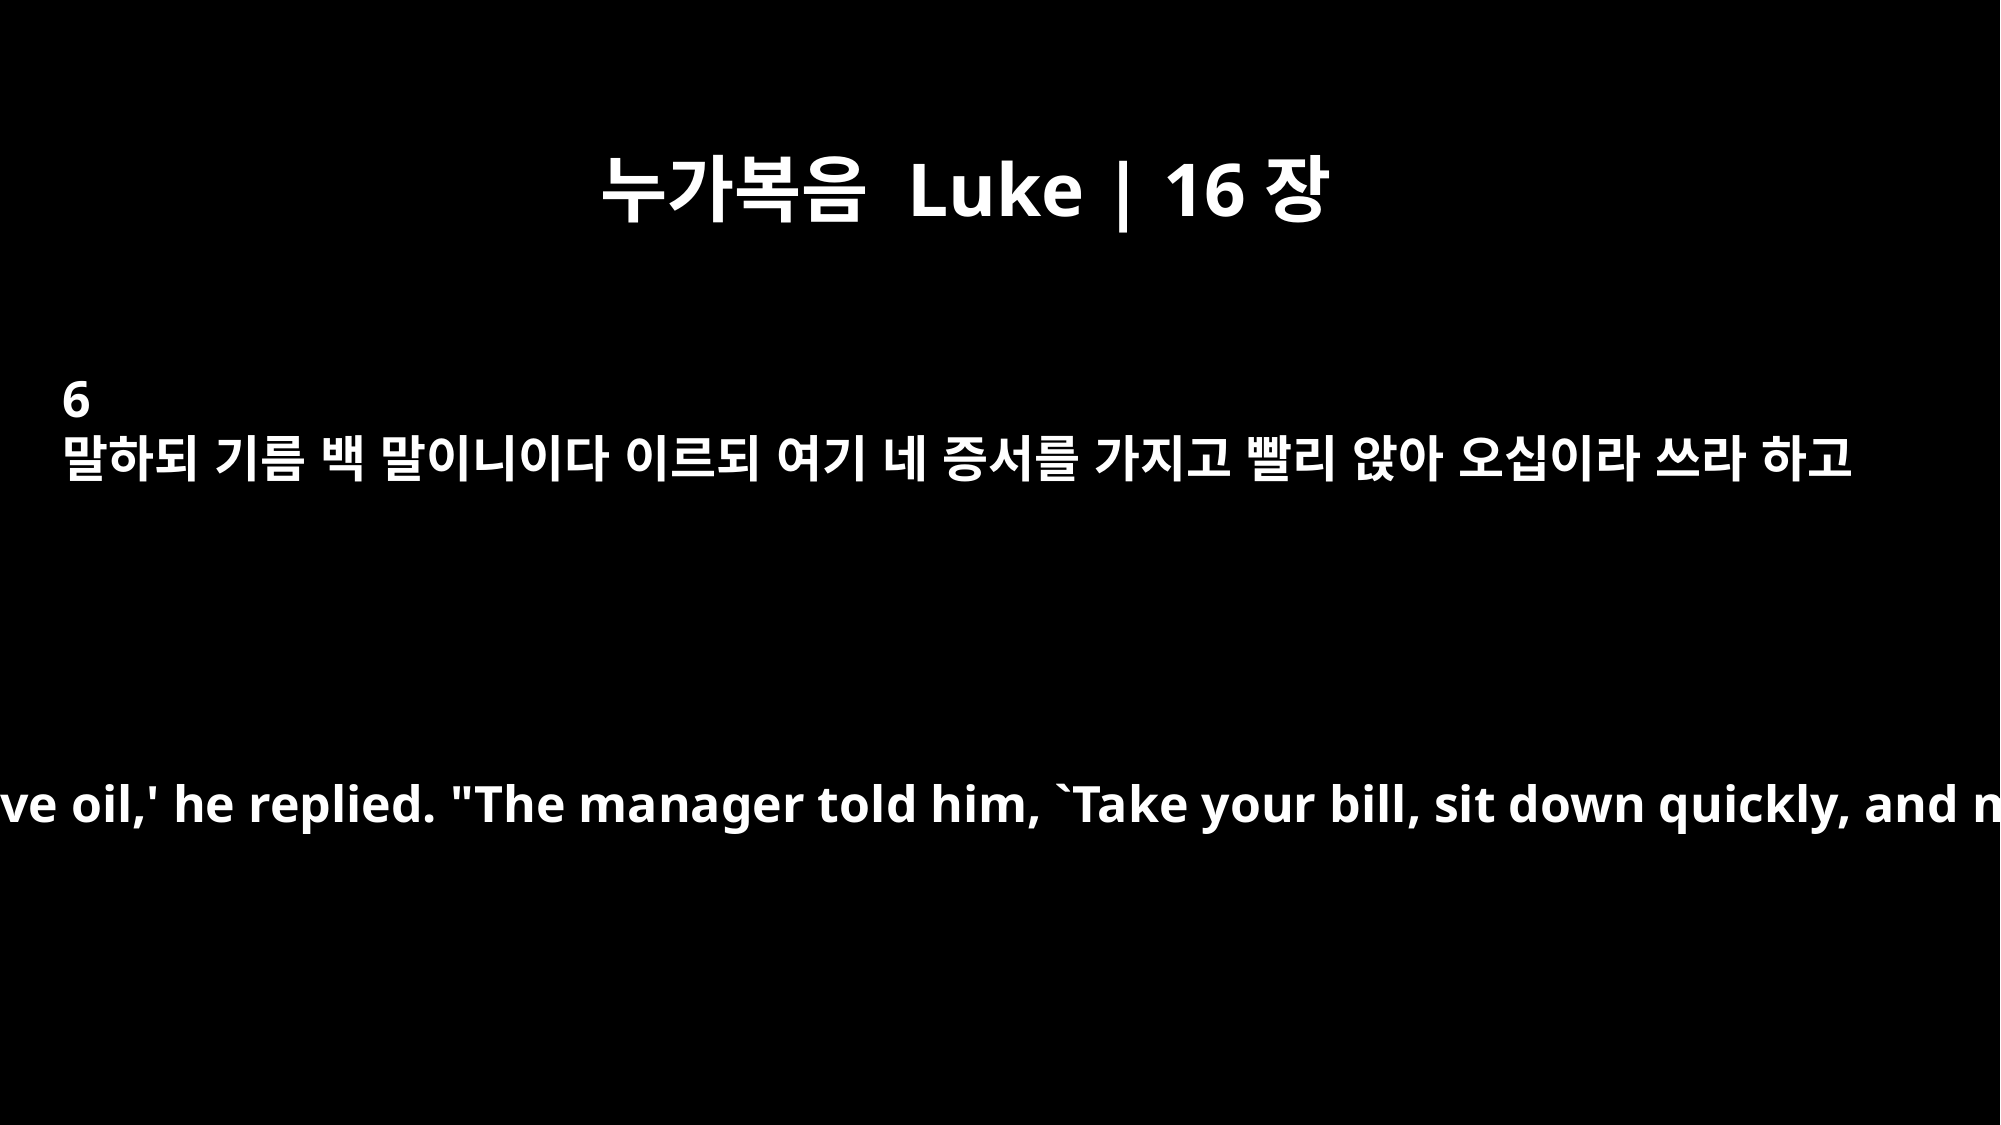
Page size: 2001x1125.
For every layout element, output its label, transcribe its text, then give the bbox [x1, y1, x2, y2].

text_box 6 말하되 기름 백 말이니이다 이르되 여기 네 증서를 가지고 빨리 앉아 오십이라 쓰라 하고 [47, 359, 1870, 495]
text_box "`Eight hundred gallons of olive oil,' he replied. "The manager told him, `Take your bill, sit down quickly, and make it four hundred.' [0, 764, 2000, 840]
text_box 누가복음 Luke | 16장 [585, 136, 1347, 239]
